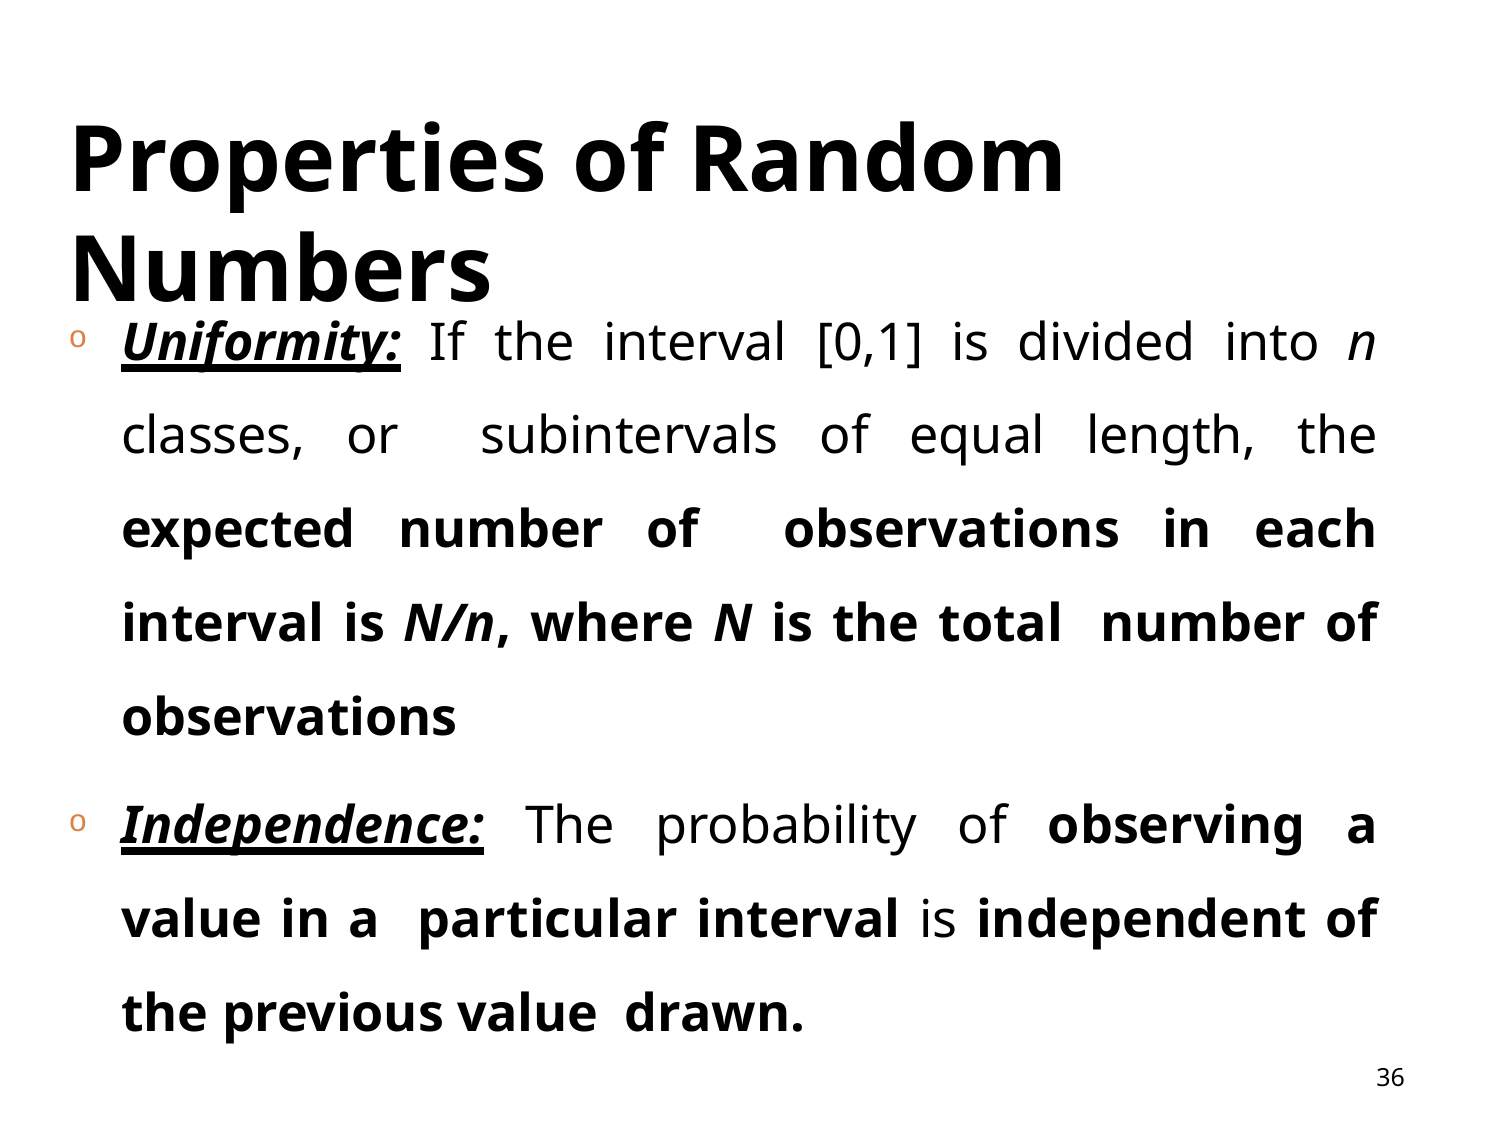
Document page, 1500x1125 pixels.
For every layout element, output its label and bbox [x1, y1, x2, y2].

title [66, 97, 1274, 274]
text_box [66, 274, 1379, 1042]
text_box [1374, 1056, 1413, 1092]
